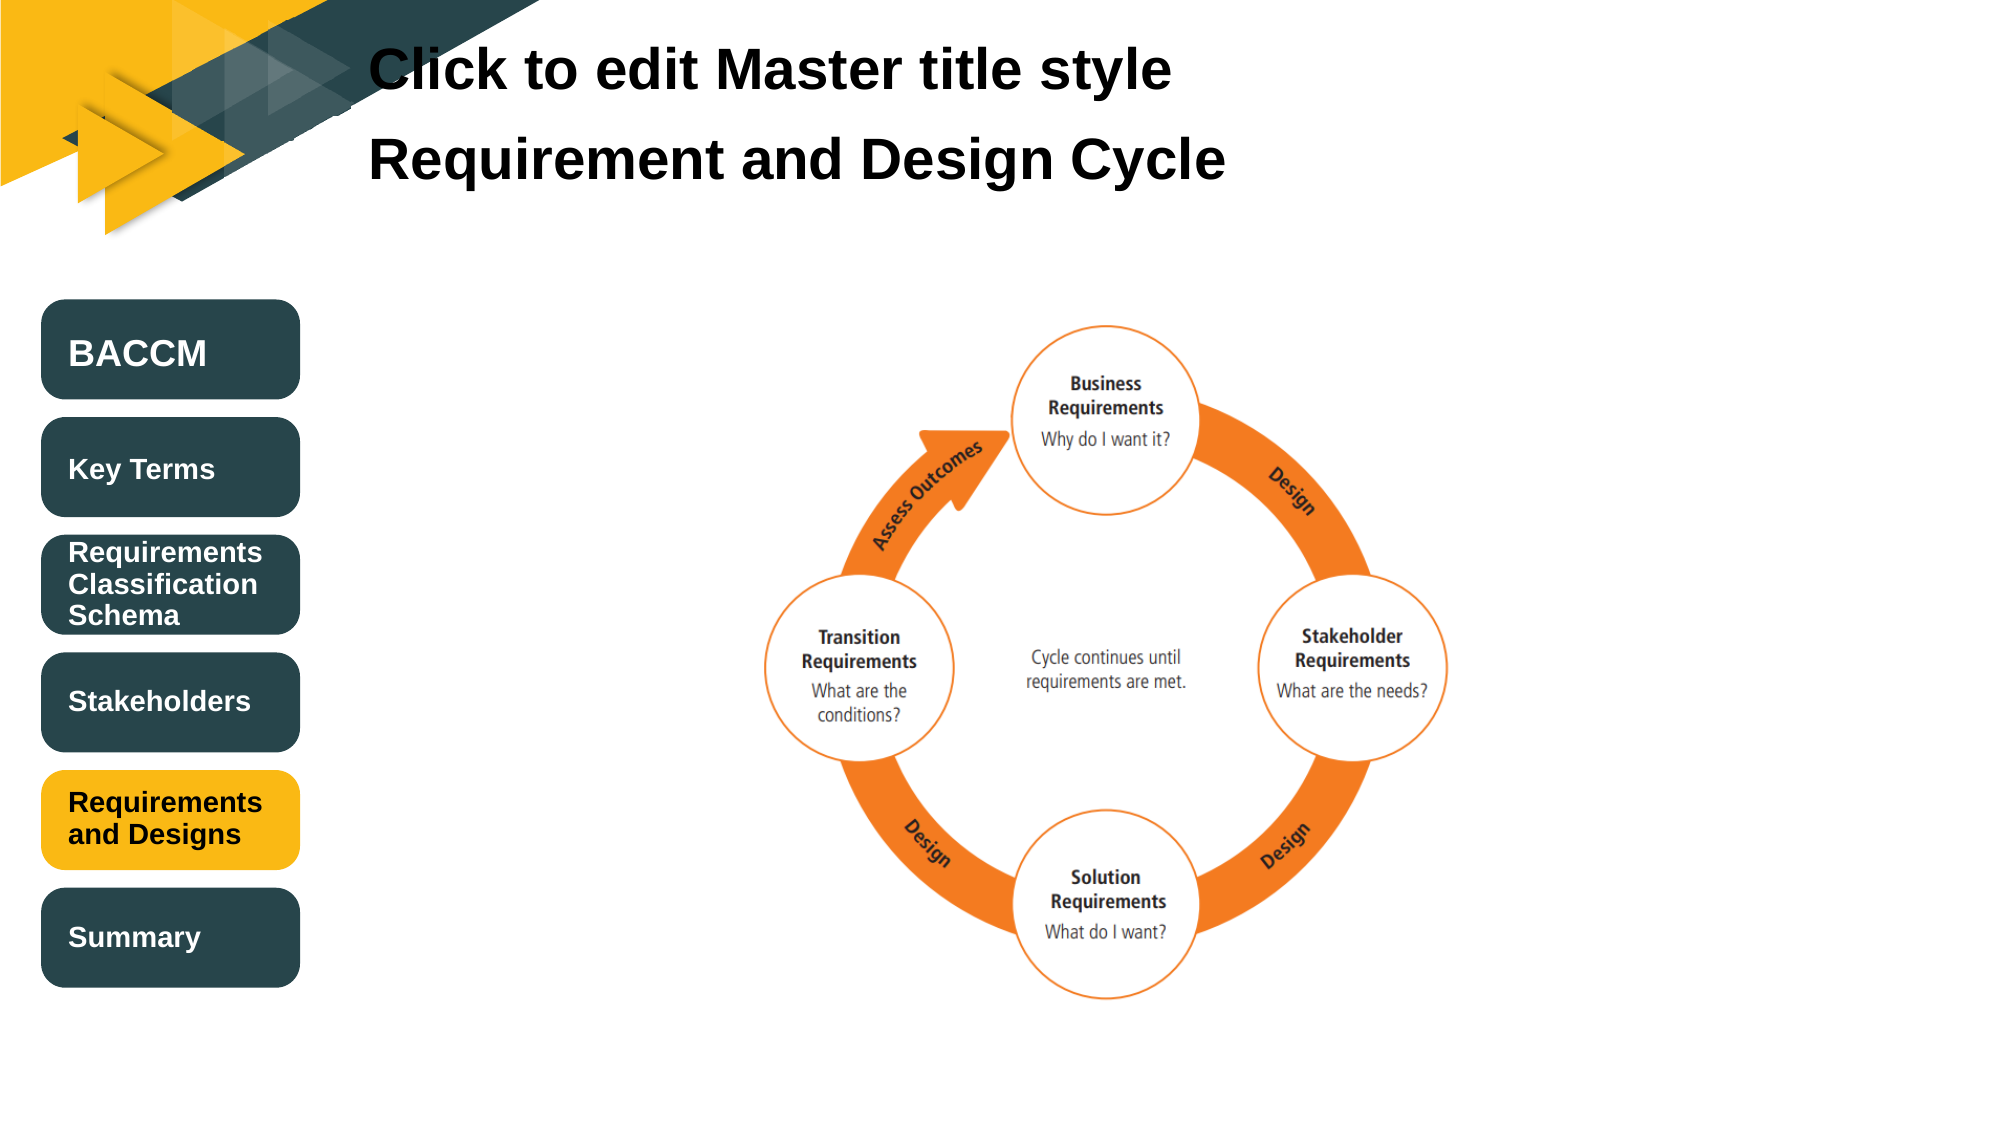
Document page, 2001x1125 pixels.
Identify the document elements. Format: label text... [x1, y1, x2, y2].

picture [172, 0, 354, 178]
list Requirements and Designs [53, 781, 289, 857]
list Requirements Classification Schema [53, 547, 289, 623]
list BACCM [53, 311, 289, 387]
list Key Terms [53, 432, 289, 508]
list Summary [53, 900, 289, 976]
title Requirement and Design Cycle [353, 121, 1675, 206]
list Stakeholders [53, 664, 289, 740]
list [716, 299, 1500, 1014]
